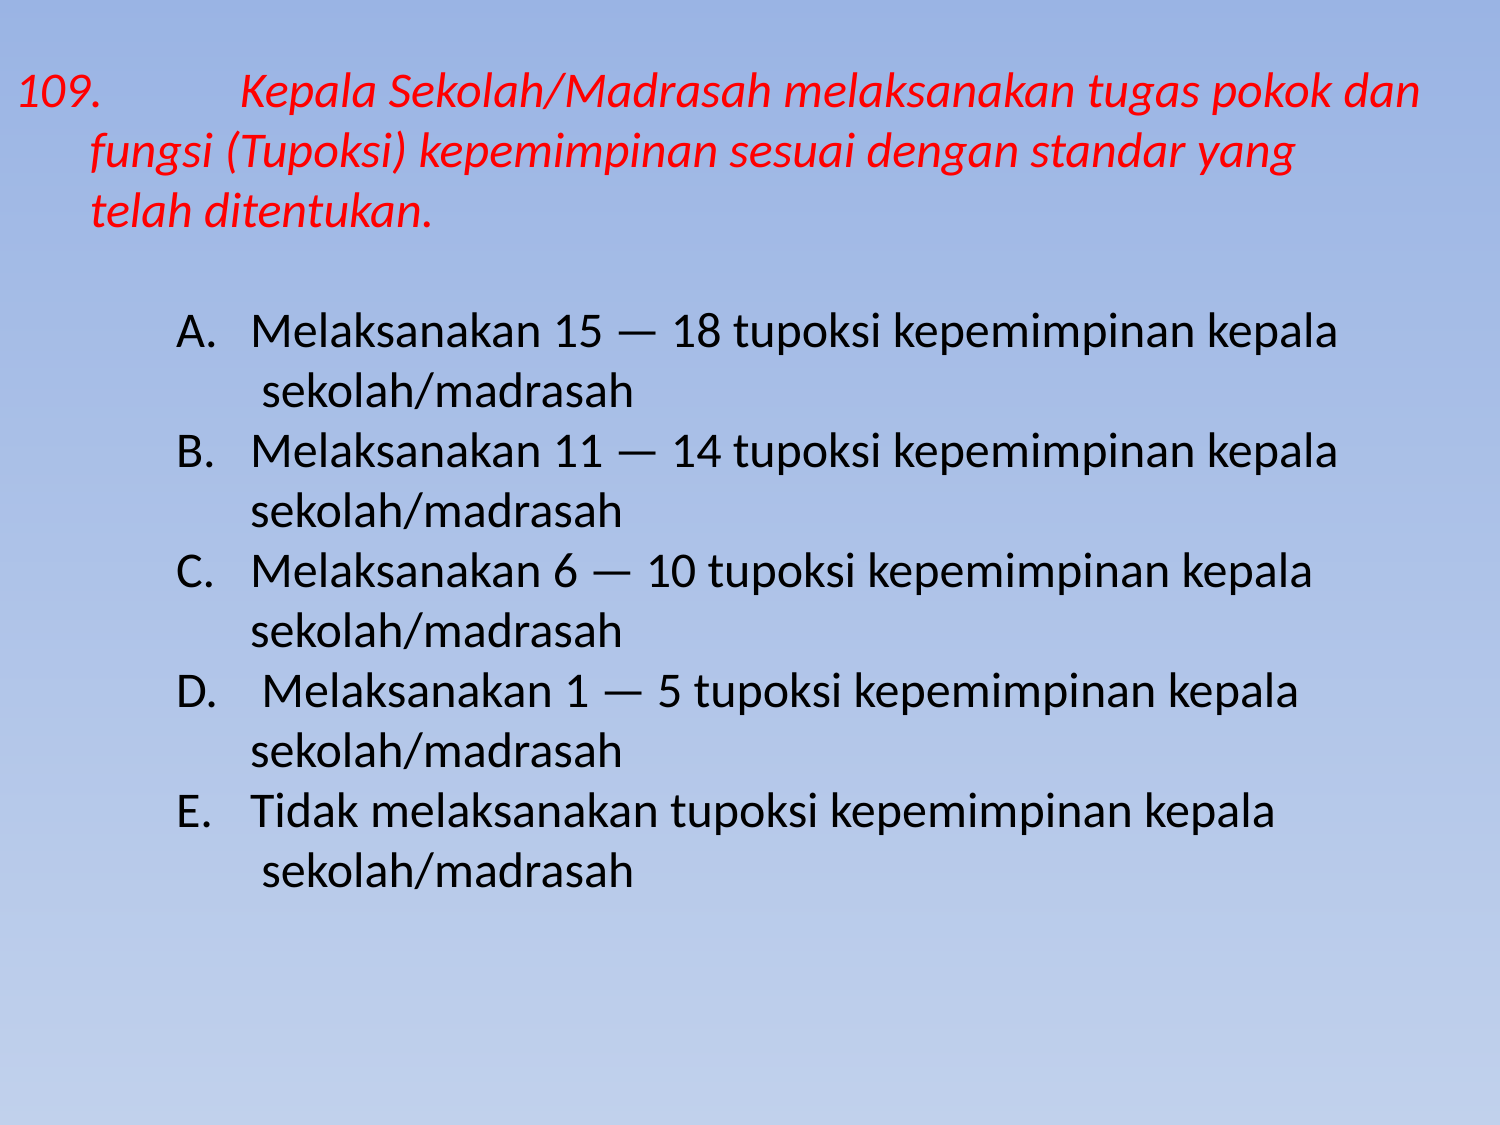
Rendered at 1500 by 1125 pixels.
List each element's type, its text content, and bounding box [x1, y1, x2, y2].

text_box 109. Kepala Sekolah/Madrasah melaksanakan tugas pokok dan fungsi (Tupoksi) kepemimpinan sesuai dengan standar yang telah ditentukan. A. Melaksanakan 15 — 18 tupoksi kepemimpinan kepala sekolah/madrasah B. Melaksanakan 11 — 14 tupoksi kepemimpinan kepala sekolah/madrasah C. Melaksanakan 6 — 10 tupoksi kepemimpinan kepala sekolah/madrasah D. Melaksanakan 1 — 5 tupoksi kepemimpinan kepala sekolah/madrasah E. Tidak melaksanakan tupoksi kepemimpinan kepala sekolah/madrasah [0, 49, 1475, 905]
